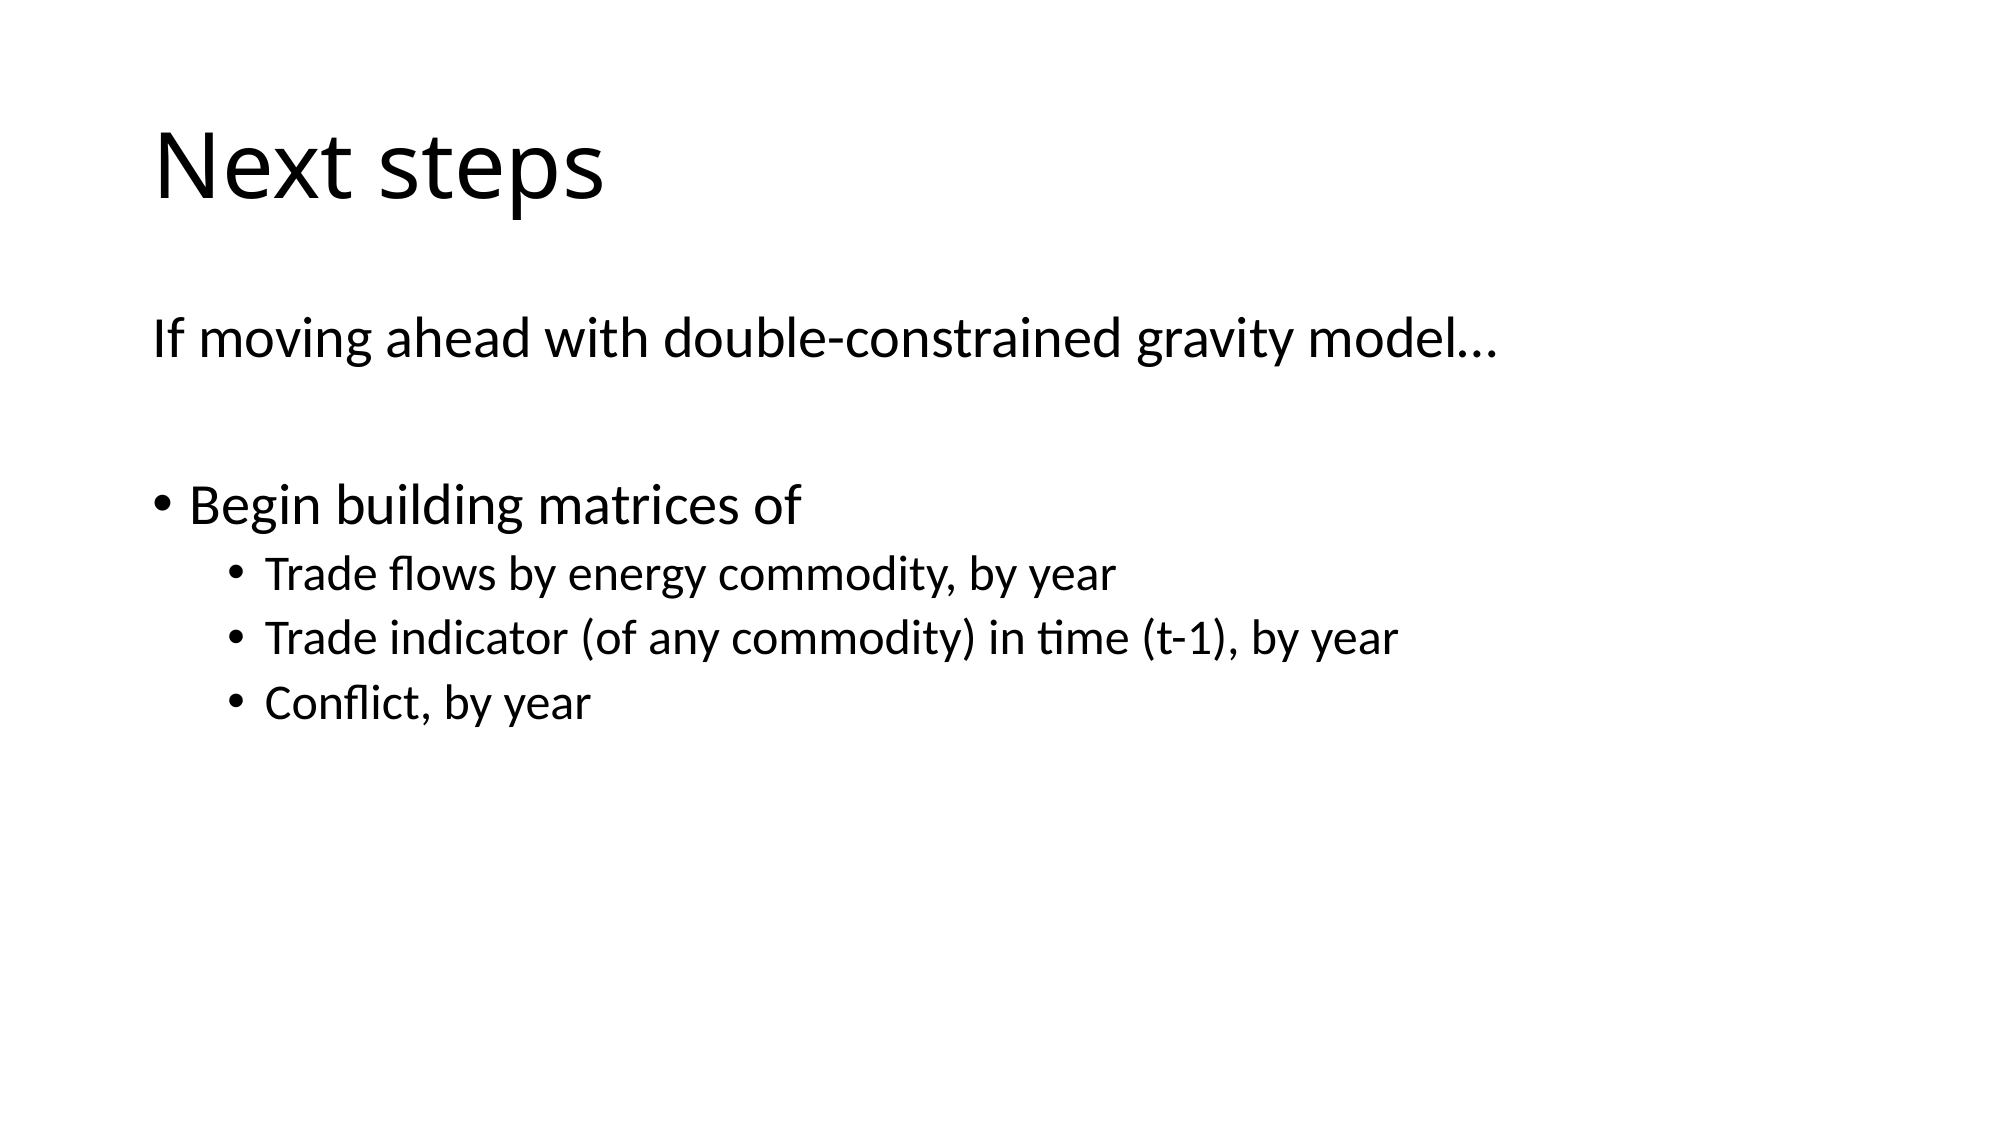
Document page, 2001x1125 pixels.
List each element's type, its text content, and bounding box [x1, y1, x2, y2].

title Next steps [137, 59, 1863, 278]
list If moving ahead with double-constrained gravity model… Begin building matrices of Trade flows by energy commodity, by year Trade indicator (of any commodity) in time (t-1), by year Conflict, by year [137, 299, 1863, 1014]
